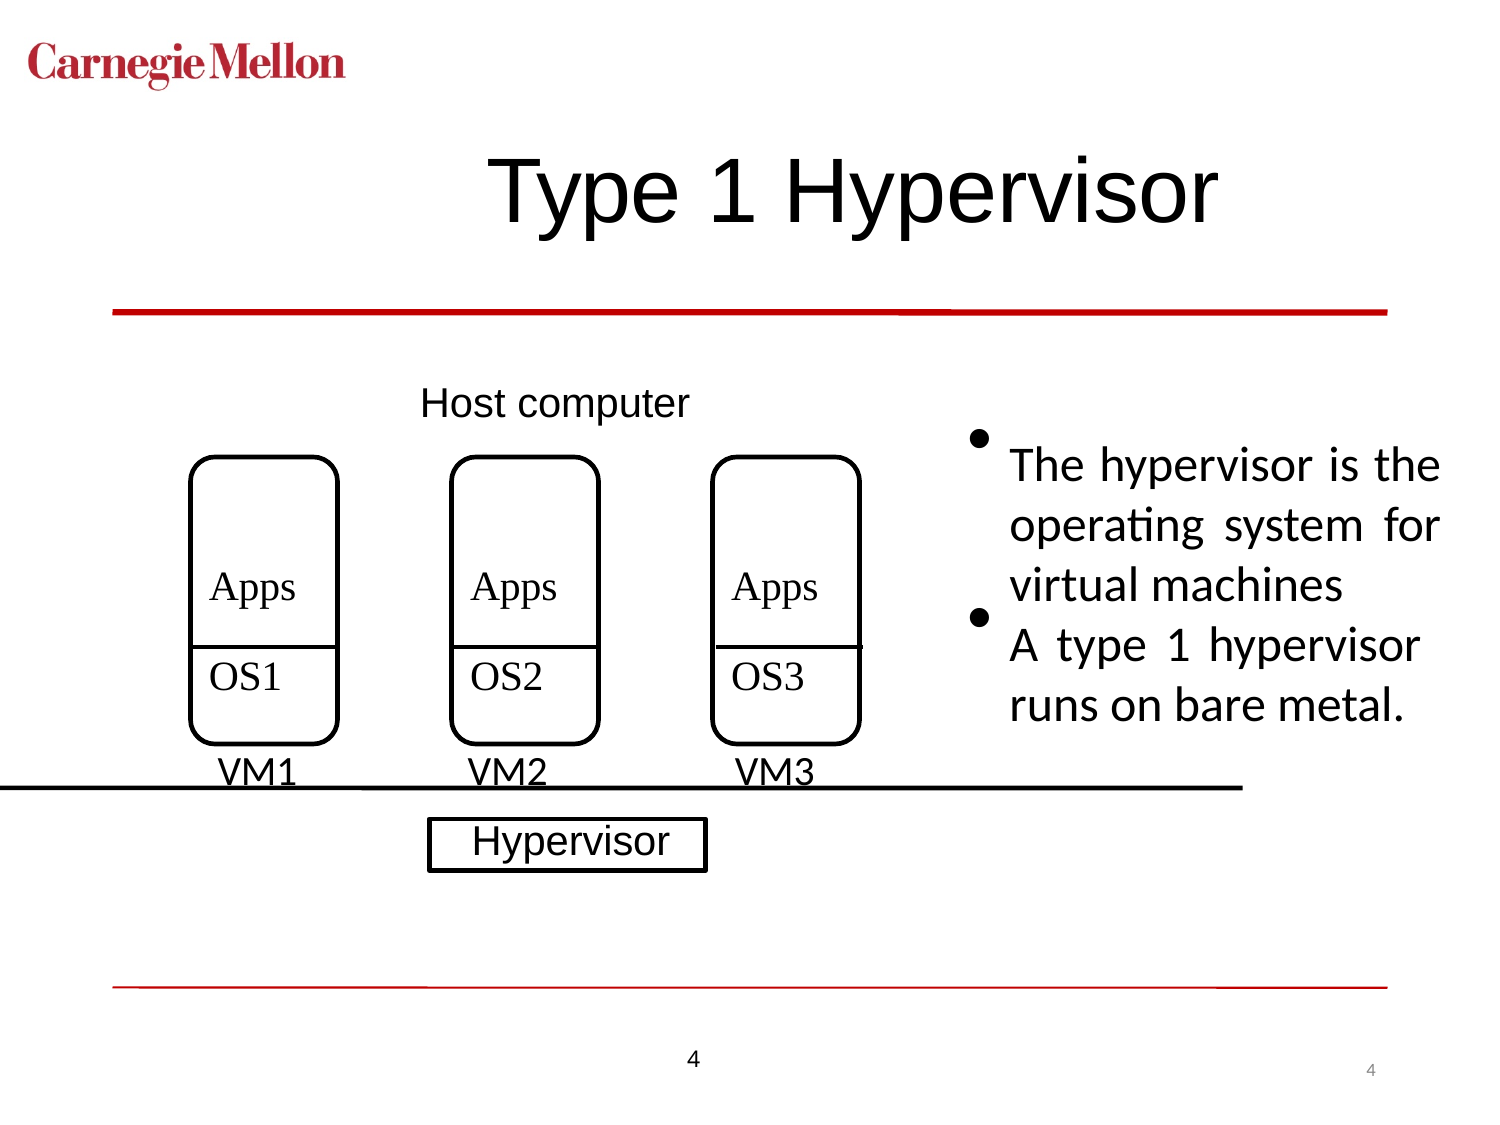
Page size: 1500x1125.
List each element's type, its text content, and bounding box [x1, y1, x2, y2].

text_box Apps [208, 556, 394, 609]
text_box [429, 818, 706, 871]
text_box [712, 456, 860, 744]
text_box VM2 [467, 742, 713, 794]
text_box Host computer [419, 374, 706, 427]
text_box [190, 647, 338, 745]
text_box The hypervisor is the operating system for virtual machines A type 1 hypervisor runs on bare metal. [1007, 429, 1442, 732]
text_box Apps [730, 556, 907, 609]
text_box [190, 456, 338, 646]
text_box [451, 647, 599, 743]
text_box OS3 [730, 647, 860, 699]
title Type 1 Hypervisor [166, 89, 1245, 280]
text_box OS1 [208, 646, 354, 699]
text_box [451, 456, 599, 646]
slide_number 4 [1361, 1060, 1392, 1125]
text_box Hypervisor [462, 812, 770, 864]
text_box VM1 [217, 742, 436, 794]
text_box OS2 [469, 646, 638, 699]
text_box Apps [469, 556, 638, 609]
picture [24, 37, 349, 92]
text_box • • [967, 434, 981, 656]
text_box VM3 [734, 742, 935, 794]
